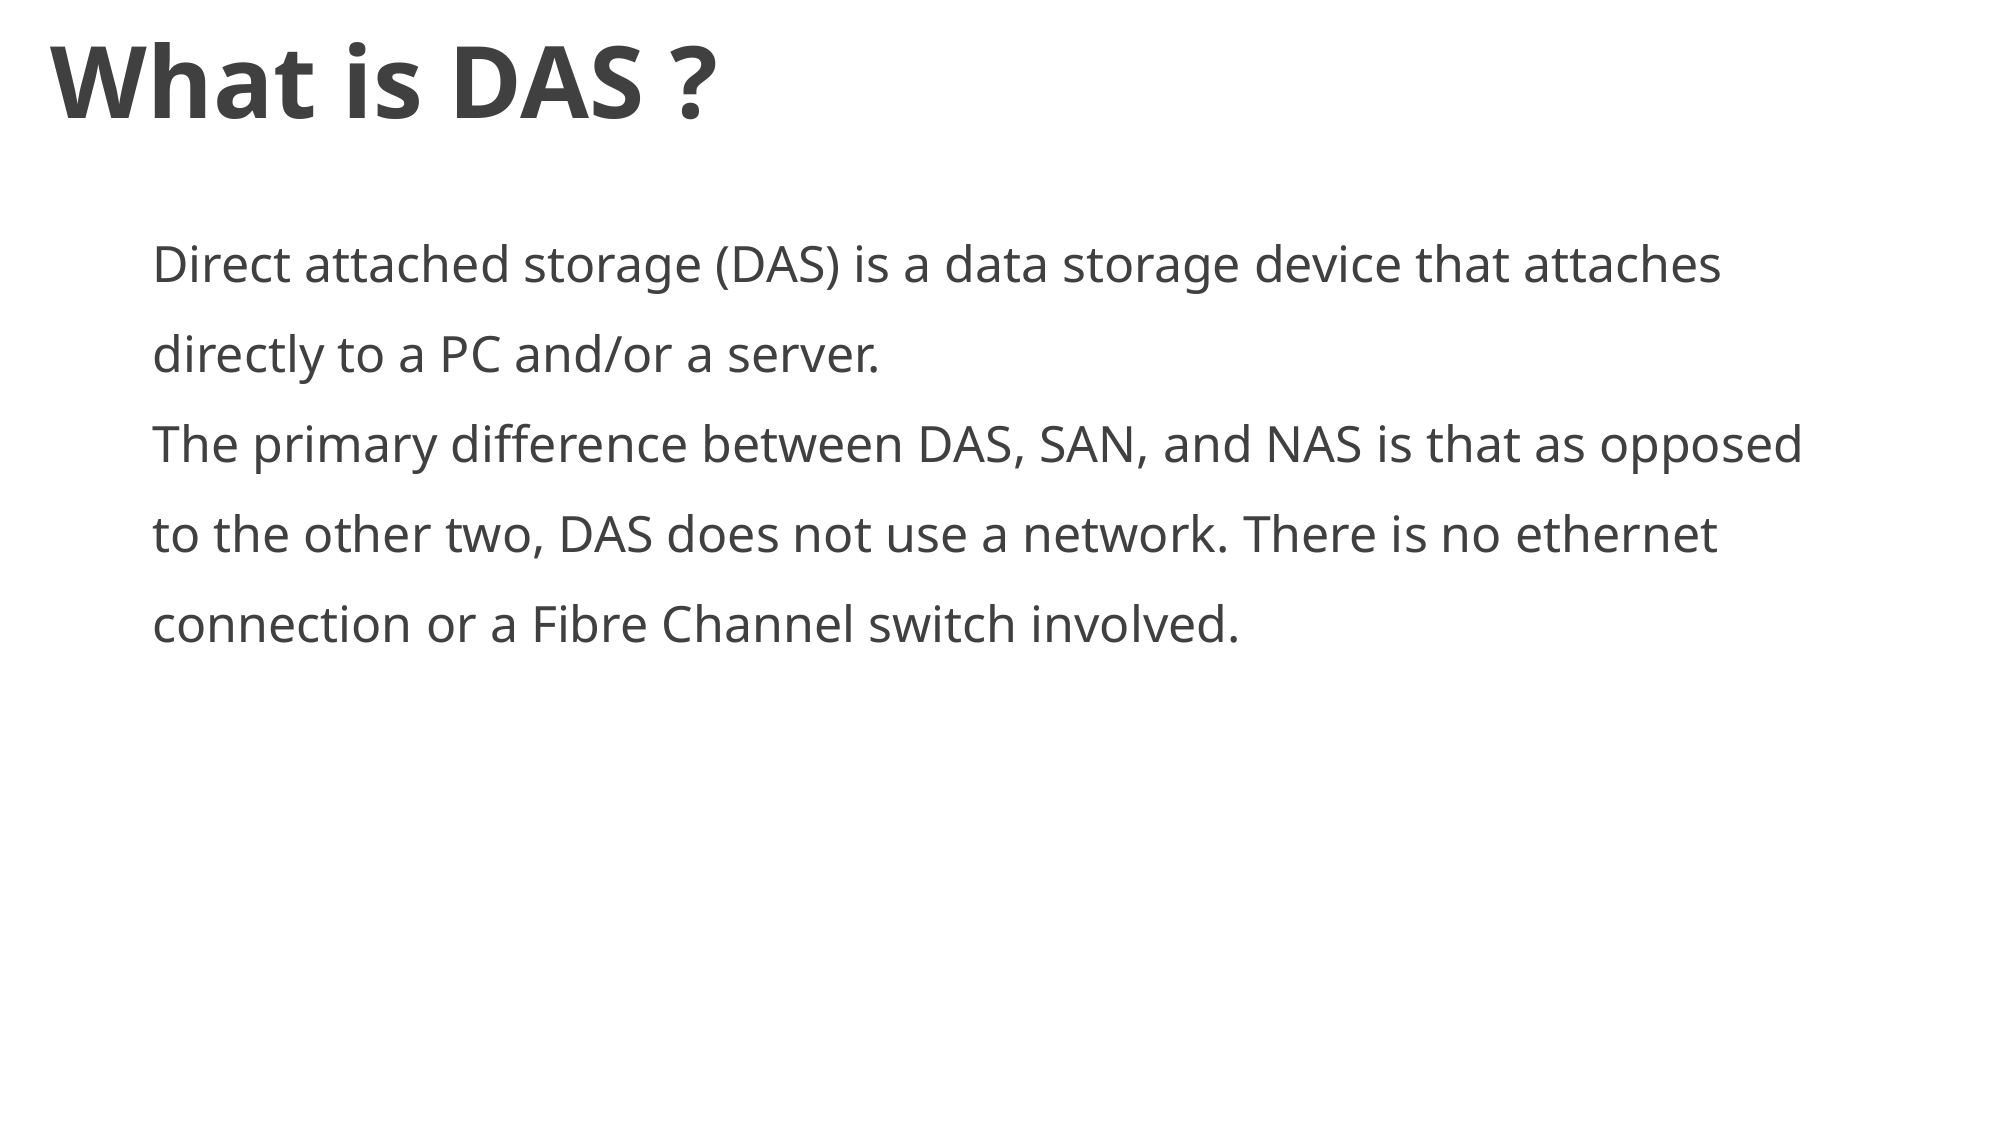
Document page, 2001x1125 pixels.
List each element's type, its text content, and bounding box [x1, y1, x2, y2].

text_box What is DAS ? [36, 24, 1171, 148]
title Direct attached storage (DAS) is a data storage device that attaches directly to a PC and/or a server. The primary difference between DAS, SAN, and NAS is that as opposed to the other two, DAS does not use a network. There is no ethernet connection or a Fibre Channel switch involved. [137, 167, 1863, 750]
